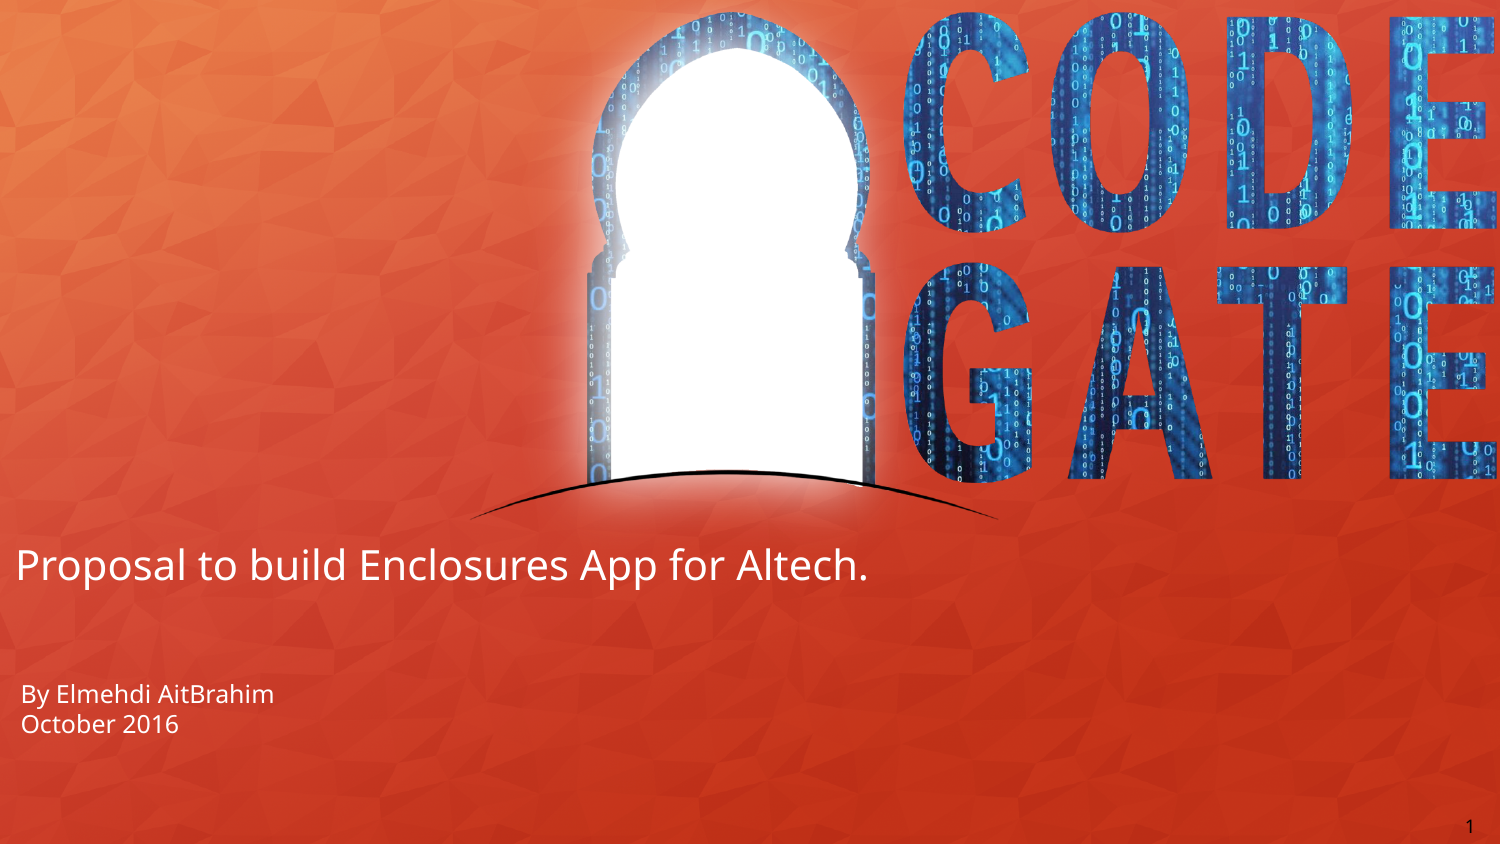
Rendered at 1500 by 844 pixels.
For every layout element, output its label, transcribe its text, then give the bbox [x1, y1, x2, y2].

title Proposal to build Enclosures App for Altech. [0, 500, 1093, 623]
picture [0, 0, 1500, 844]
text_box By Elmehdi AitBrahim October 2016 [5, 671, 302, 747]
